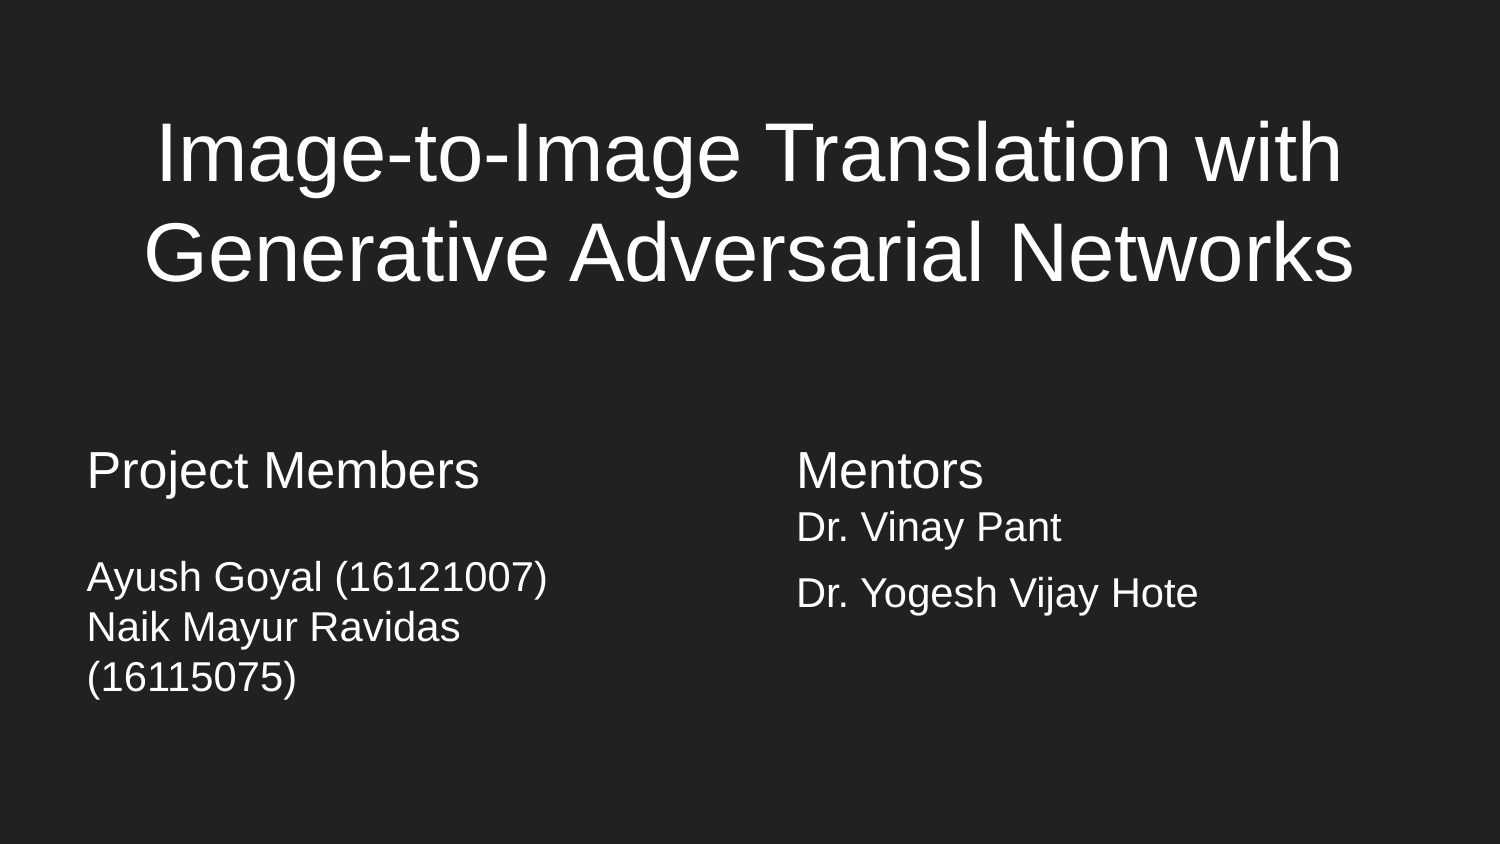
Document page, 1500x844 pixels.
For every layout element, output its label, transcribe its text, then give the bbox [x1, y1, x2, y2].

title Image-to-Image Translation with Generative Adversarial Networks [51, 82, 1449, 313]
subtitle Project Members Ayush Goyal (16121007) Naik Mayur Ravidas (16115075) [71, 421, 602, 727]
subtitle Mentors Dr. Vinay Pant Dr. Yogesh Vijay Hote [781, 421, 1449, 727]
